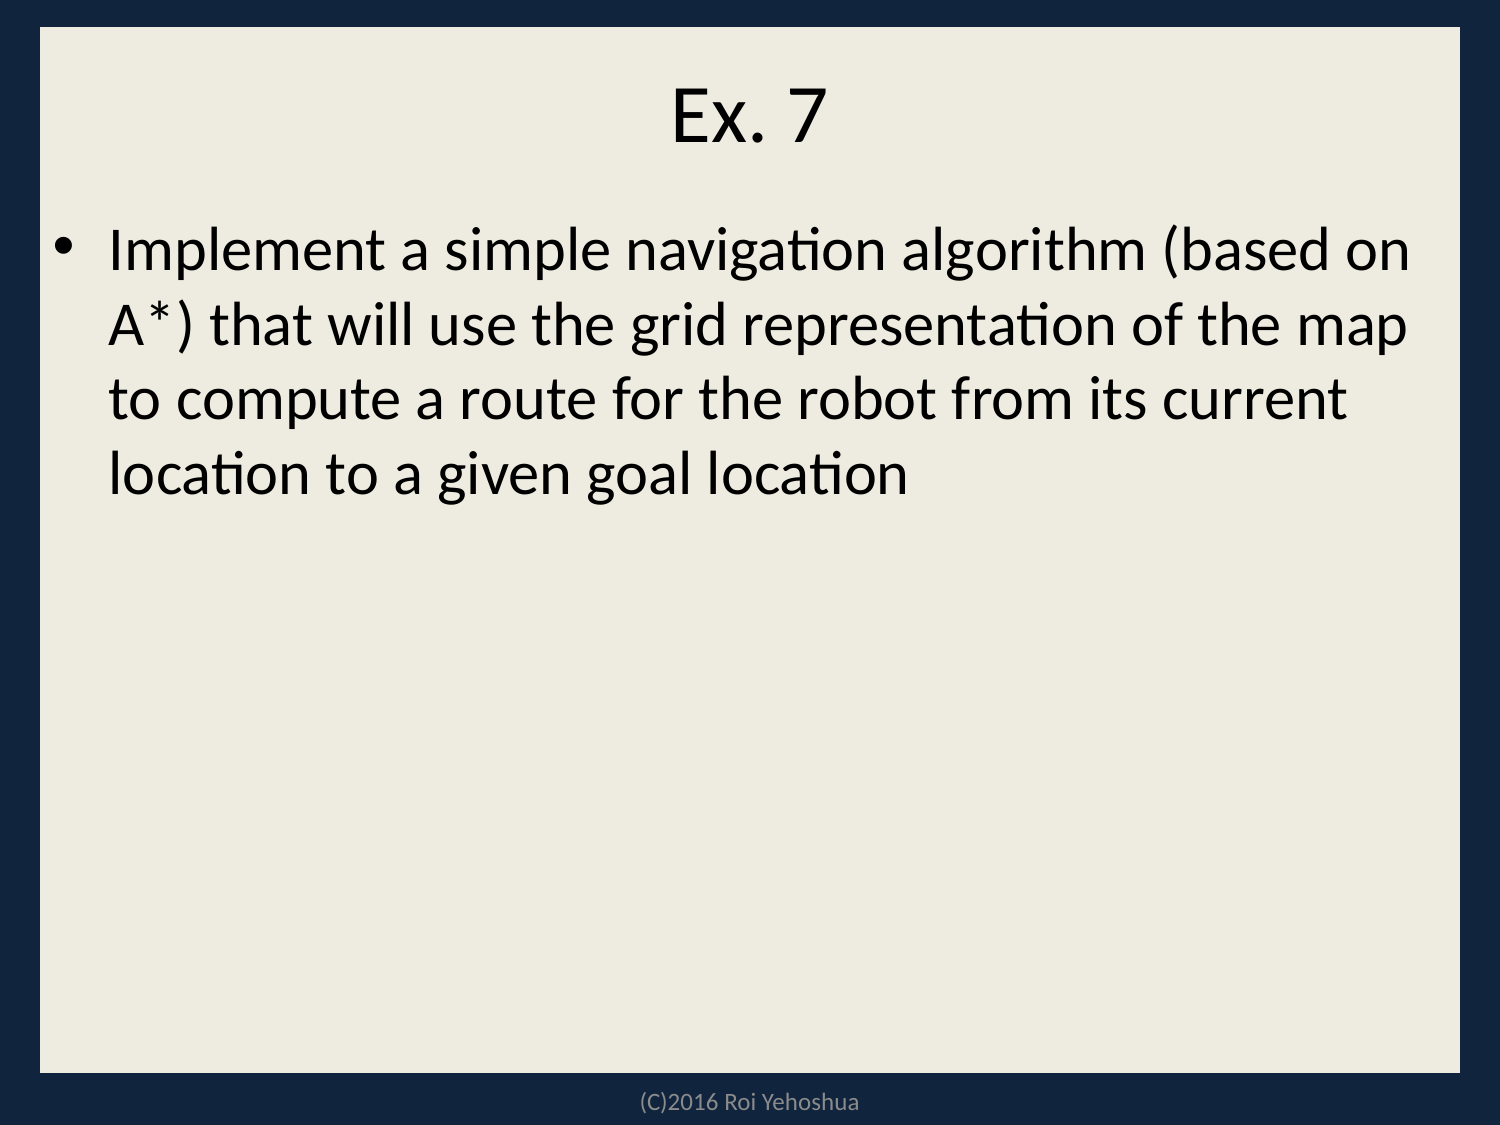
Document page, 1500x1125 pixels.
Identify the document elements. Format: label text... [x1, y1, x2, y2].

list Implement a simple navigation algorithm (based on A*) that will use the grid representation of the map to compute a route for the robot from its current location to a given goal location [37, 200, 1463, 1080]
title Ex. 7 [37, 31, 1463, 188]
footer (C)2016 Roi Yehoshua [512, 1074, 988, 1125]
